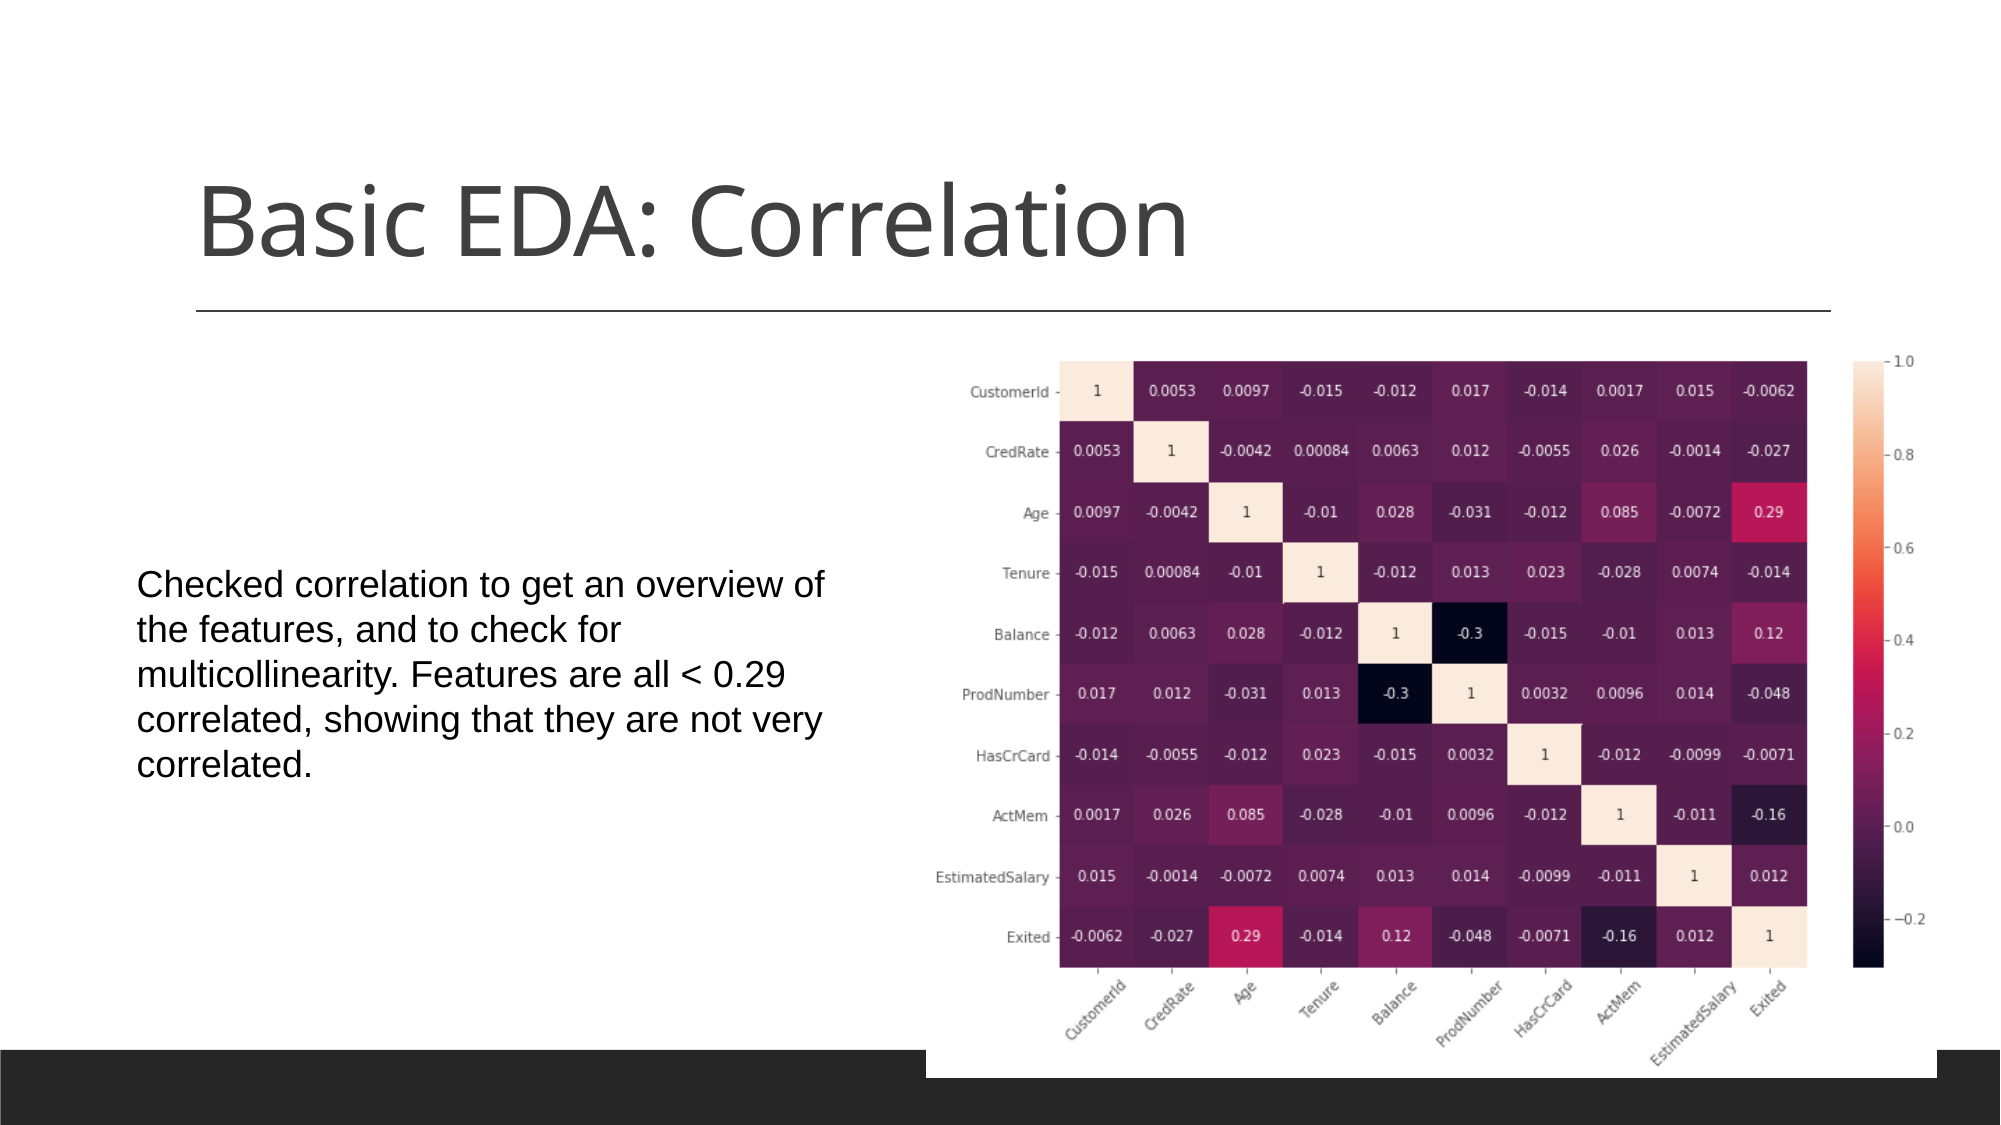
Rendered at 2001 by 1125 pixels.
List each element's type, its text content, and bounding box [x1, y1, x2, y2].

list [925, 345, 1938, 1079]
title Basic EDA: Correlation [180, 47, 1830, 285]
text_box Checked correlation to get an overview of the features, and to check for multicollinearity. Features are all < 0.29 correlated, showing that they are not very correlated. [121, 552, 893, 837]
